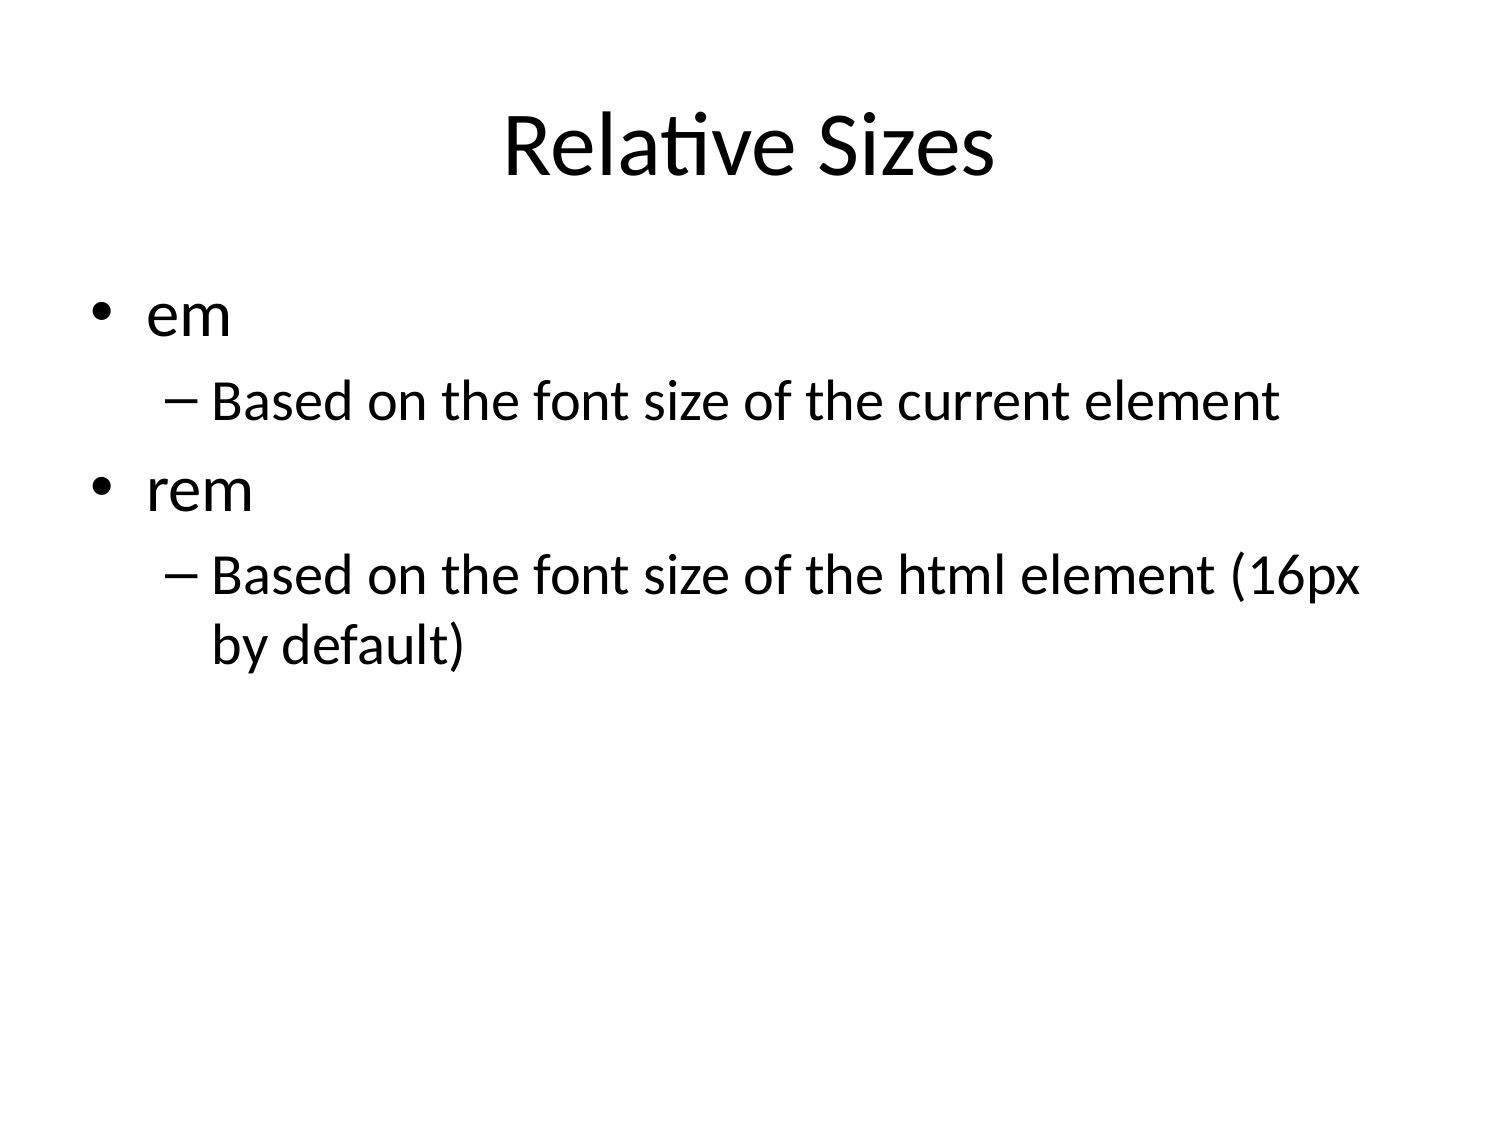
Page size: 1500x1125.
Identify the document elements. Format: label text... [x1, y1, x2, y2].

list em Based on the font size of the current element rem Based on the font size of the html element (16px by default) [75, 262, 1425, 1005]
title Relative Sizes [75, 45, 1425, 233]
